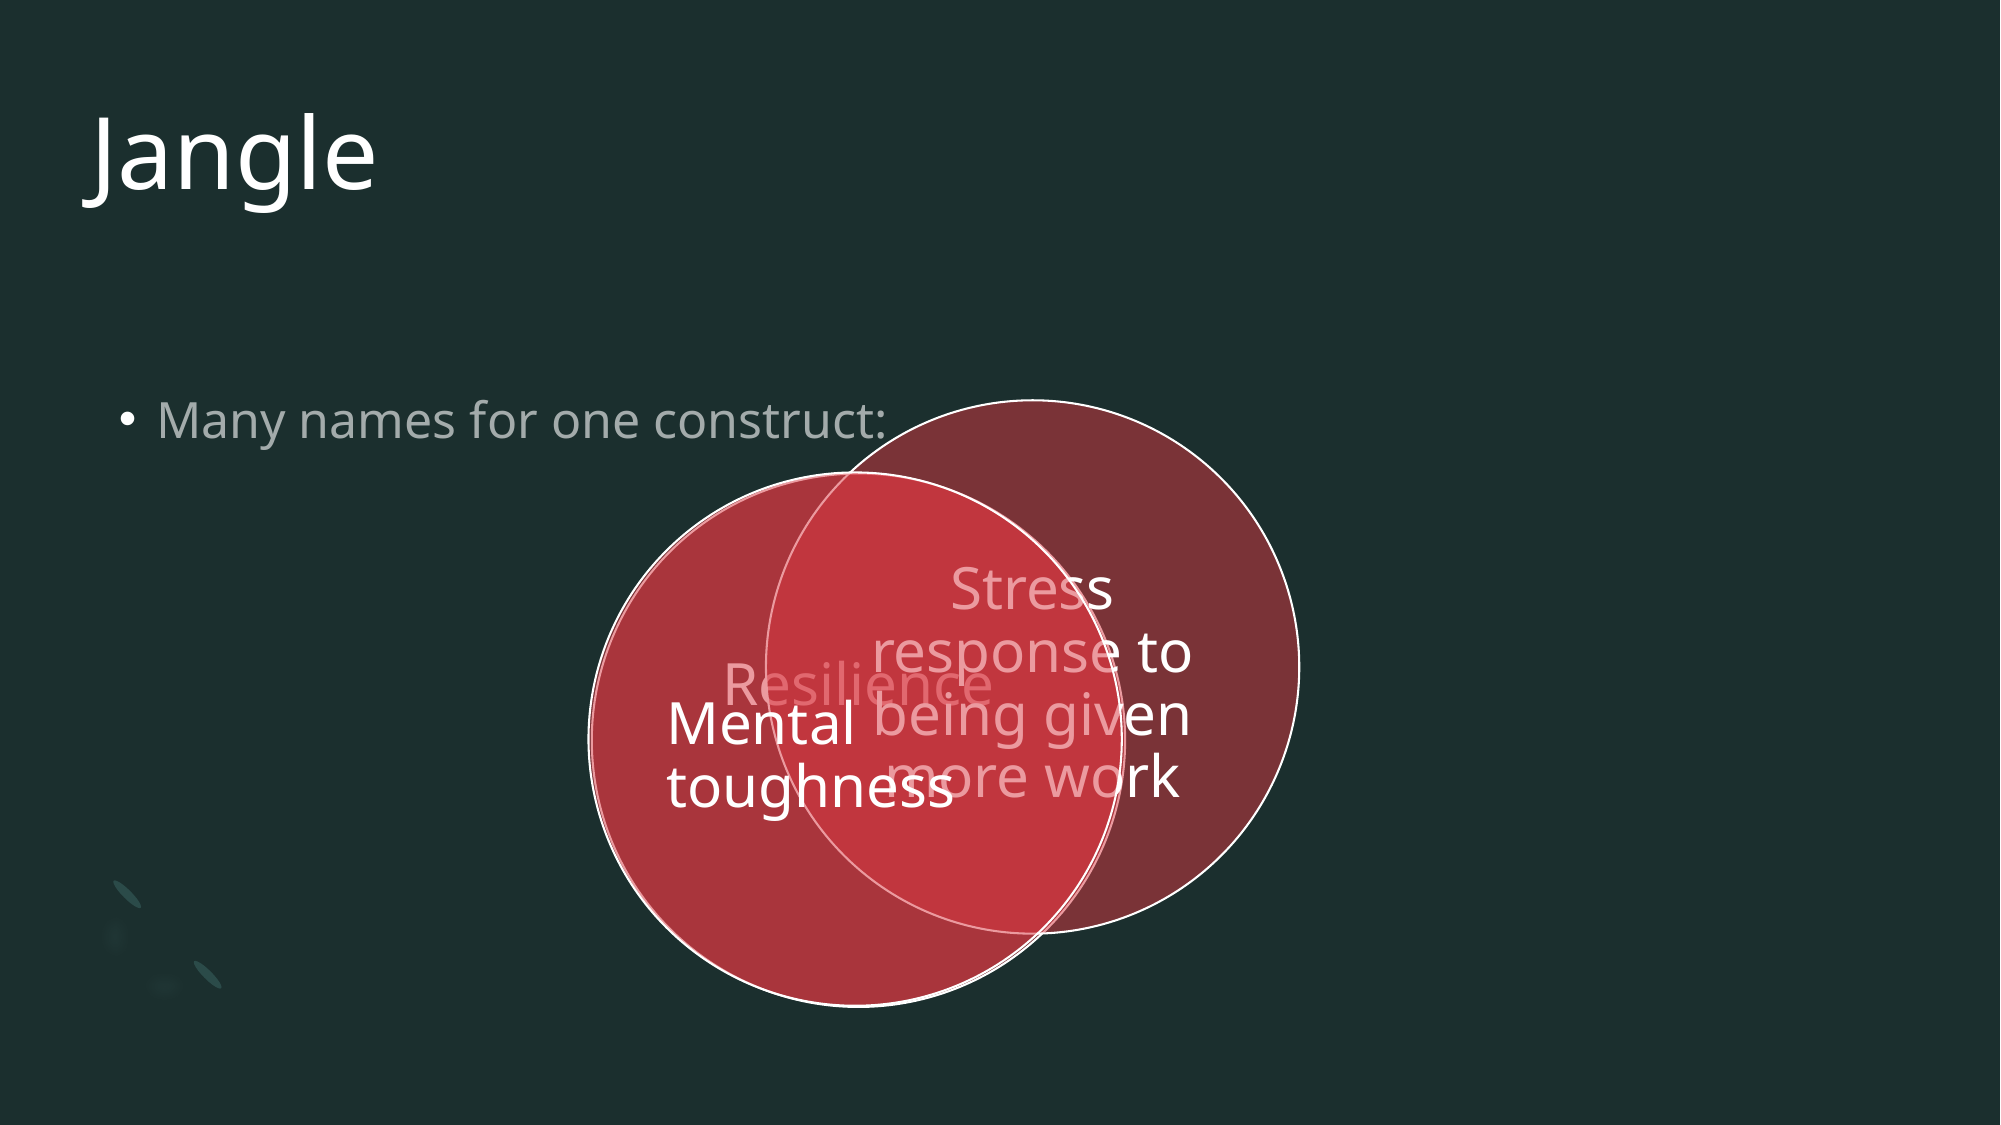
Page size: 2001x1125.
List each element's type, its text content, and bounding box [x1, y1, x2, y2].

list Many names for one construct: [118, 382, 1938, 1035]
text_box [333, 117, 1667, 1007]
title Jangle [90, 90, 1910, 309]
